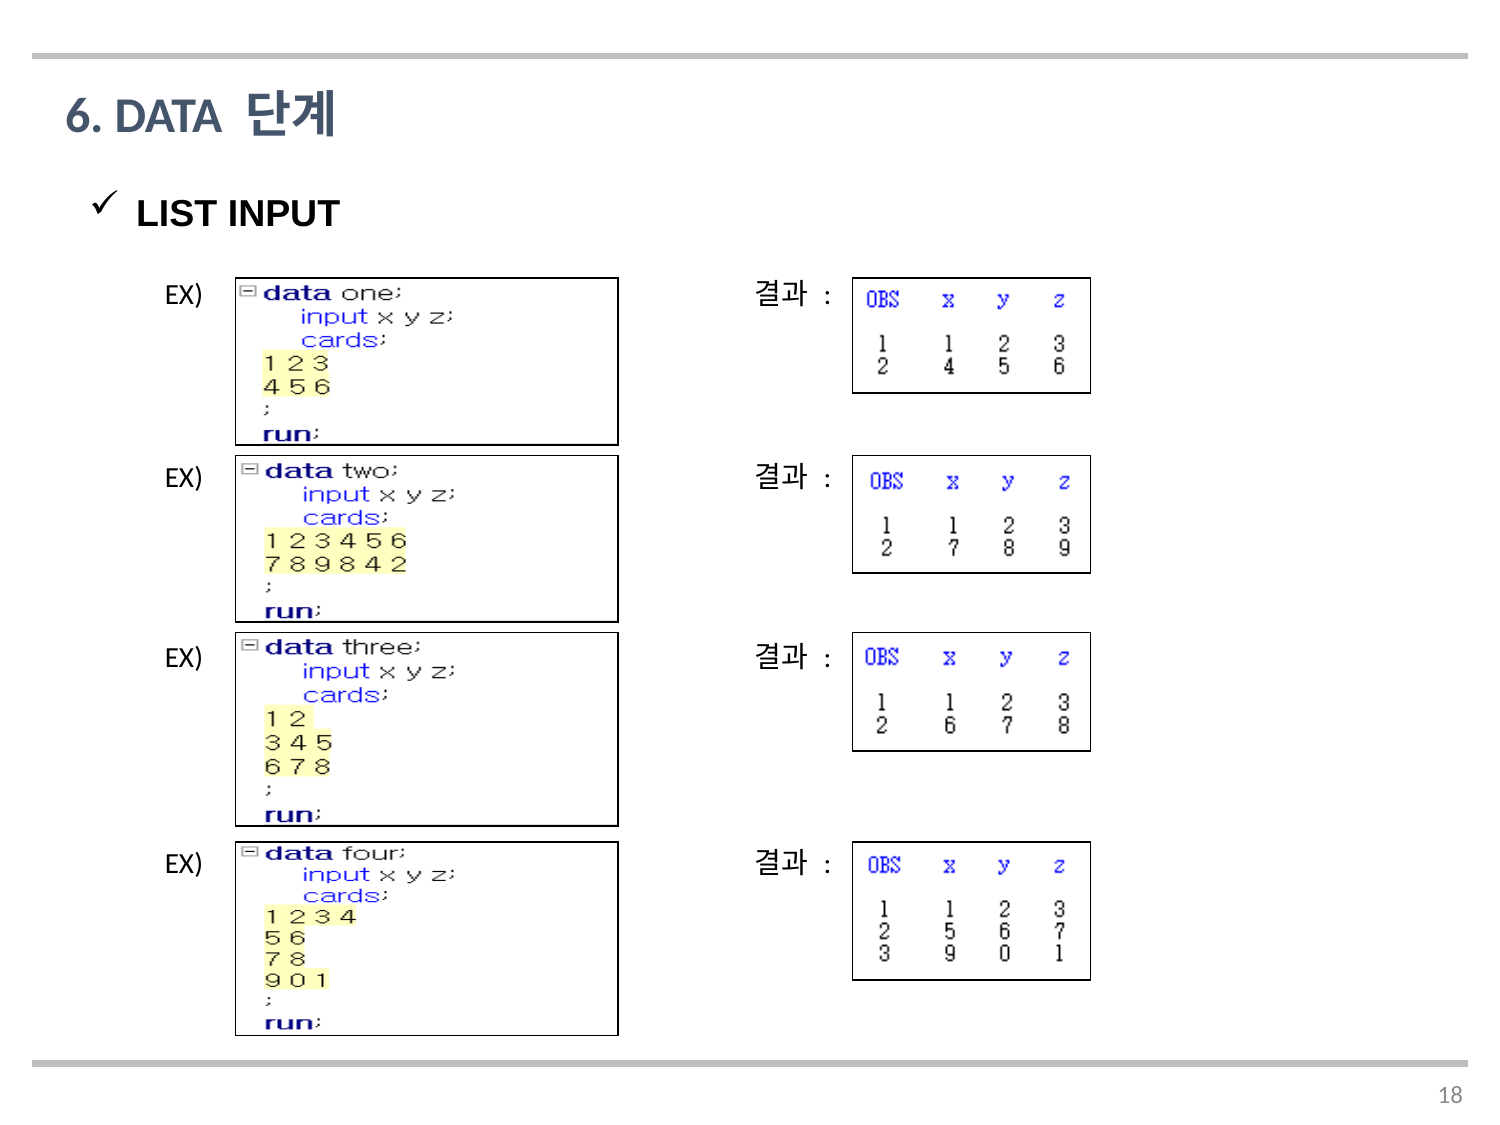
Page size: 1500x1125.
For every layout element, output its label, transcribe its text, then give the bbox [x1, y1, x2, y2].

picture [236, 278, 618, 445]
text_box EX) [0, 837, 318, 887]
text_box EX) [0, 630, 318, 681]
text_box 결과 : [589, 837, 908, 887]
text_box EX) [0, 268, 318, 318]
picture [853, 278, 1090, 393]
picture [853, 633, 1090, 751]
picture [236, 456, 618, 622]
text_box 결과 : [589, 268, 908, 318]
picture [853, 842, 1090, 980]
picture [853, 456, 1090, 573]
text_box 결과 : [589, 450, 908, 501]
text_box LIST INPUT [74, 158, 883, 241]
picture [236, 633, 618, 826]
picture [236, 842, 618, 1035]
text_box 결과 : [589, 630, 908, 681]
text_box 6. DATA 단계 [50, 75, 968, 151]
text_box EX) [0, 450, 318, 501]
